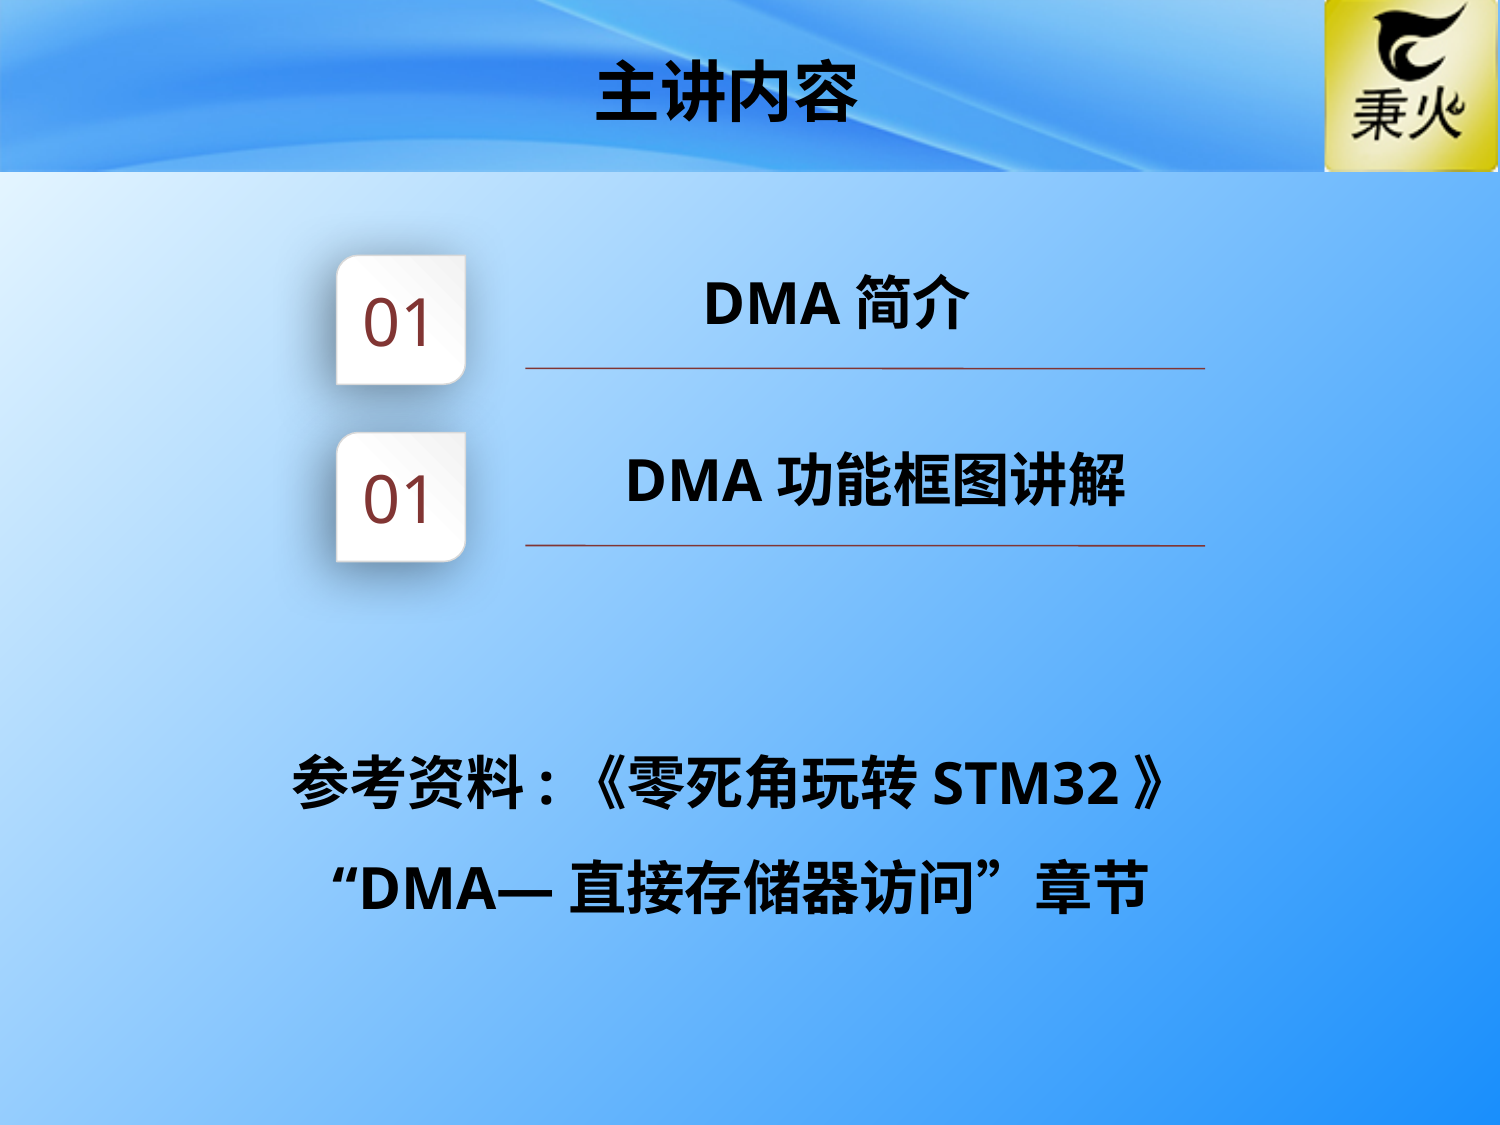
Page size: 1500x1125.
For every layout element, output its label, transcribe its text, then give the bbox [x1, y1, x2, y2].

picture [0, 0, 1498, 172]
text_box 参考资料:《零死角玩转STM32》 “DMA—直接存储器访问”章节 [119, 704, 1365, 929]
text_box DMA功能框图讲解 [609, 436, 1142, 521]
text_box 01 [336, 432, 466, 562]
text_box DMA简介 [687, 258, 986, 344]
text_box 01 [336, 255, 466, 385]
